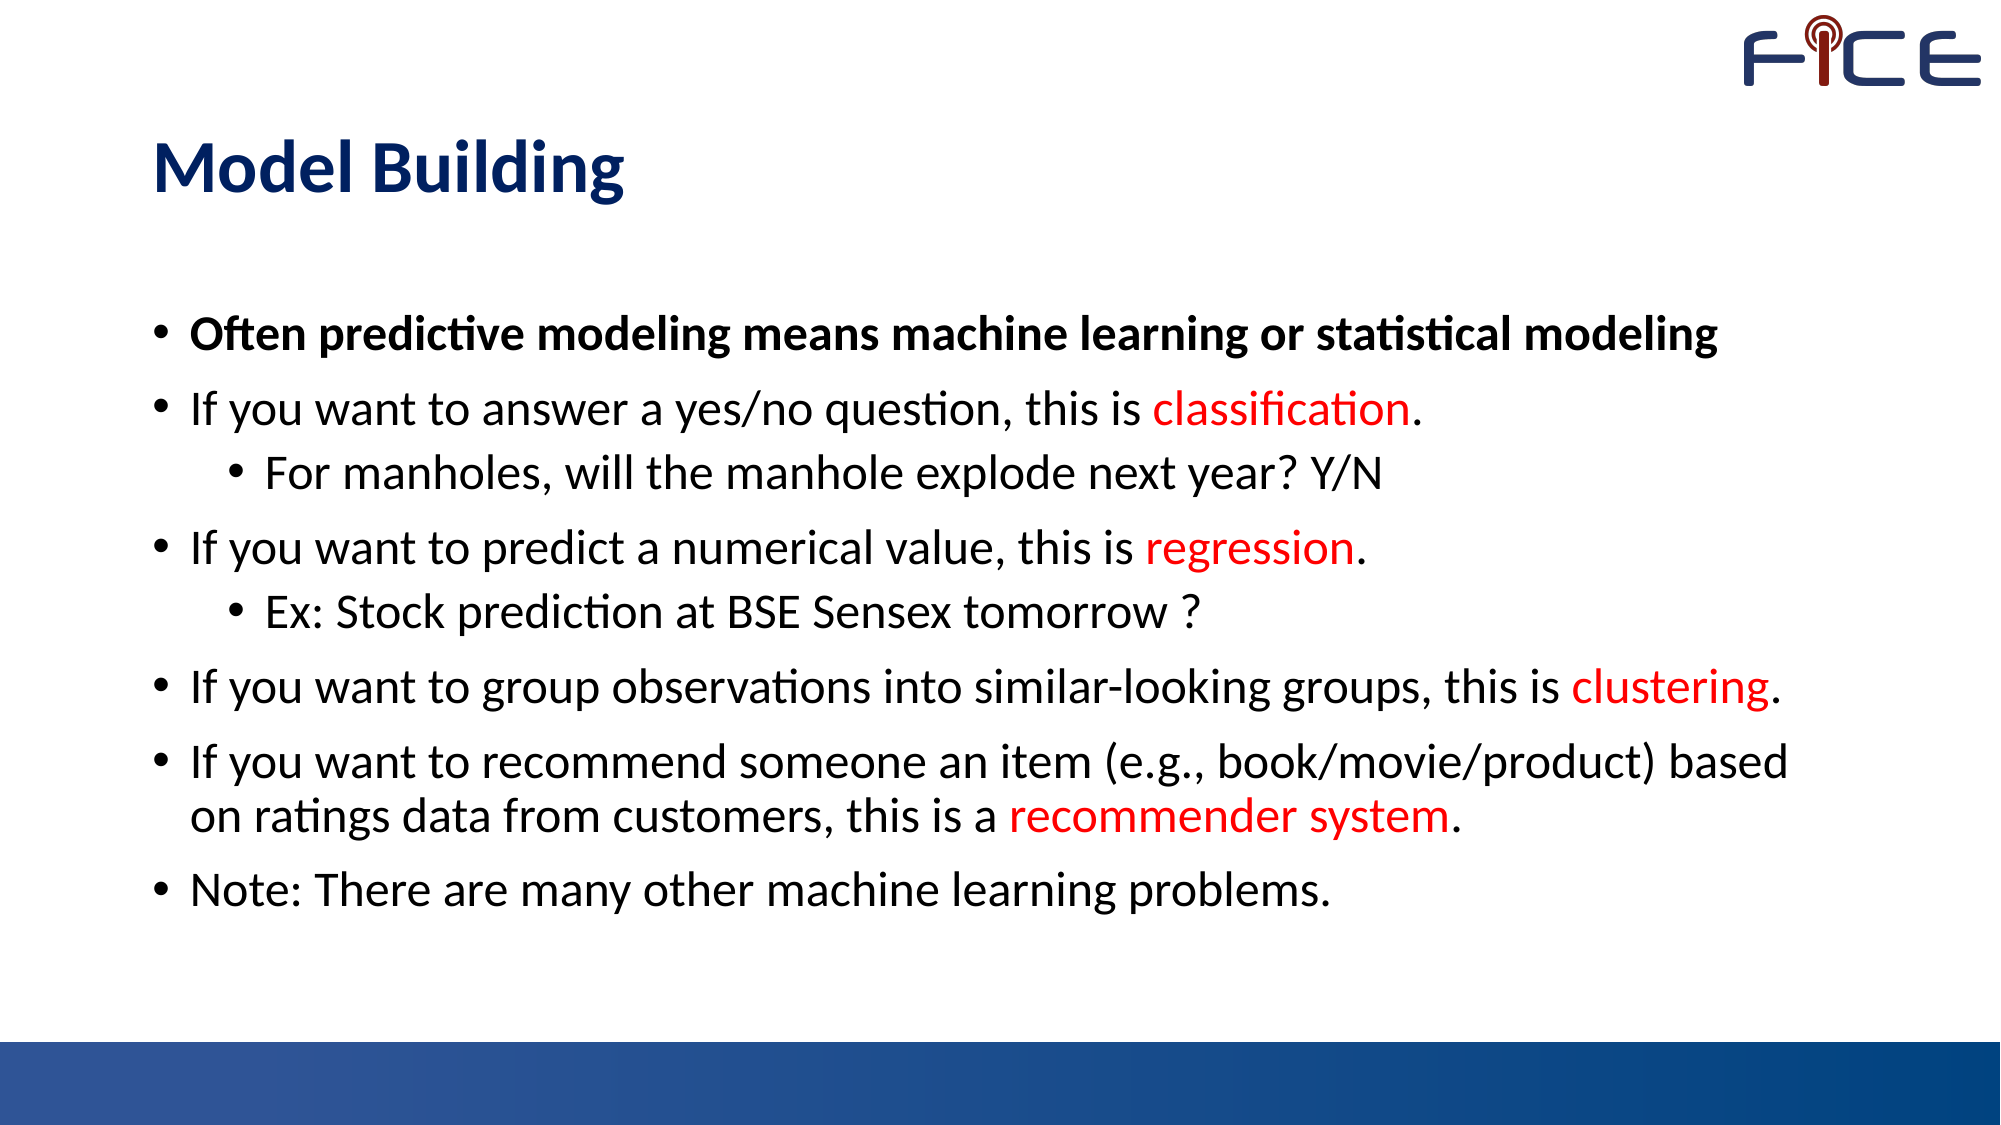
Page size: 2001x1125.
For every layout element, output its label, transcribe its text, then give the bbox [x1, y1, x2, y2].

picture [1744, 15, 1981, 86]
list Often predictive modeling means machine learning or statistical modeling If you want to answer a yes/no question, this is classification. For manholes, will the manhole explode next year? Y/N If you want to predict a numerical value, this is regression. Ex: Stock prediction at BSE Sensex tomorrow ? If you want to group observations into similar-looking groups, this is clustering. If you want to recommend someone an item (e.g., book/movie/product) based on ratings data from customers, this is a recommender system. Note: There are many other machine learning problems. [137, 299, 1863, 1014]
title Model Building [137, 59, 1863, 278]
